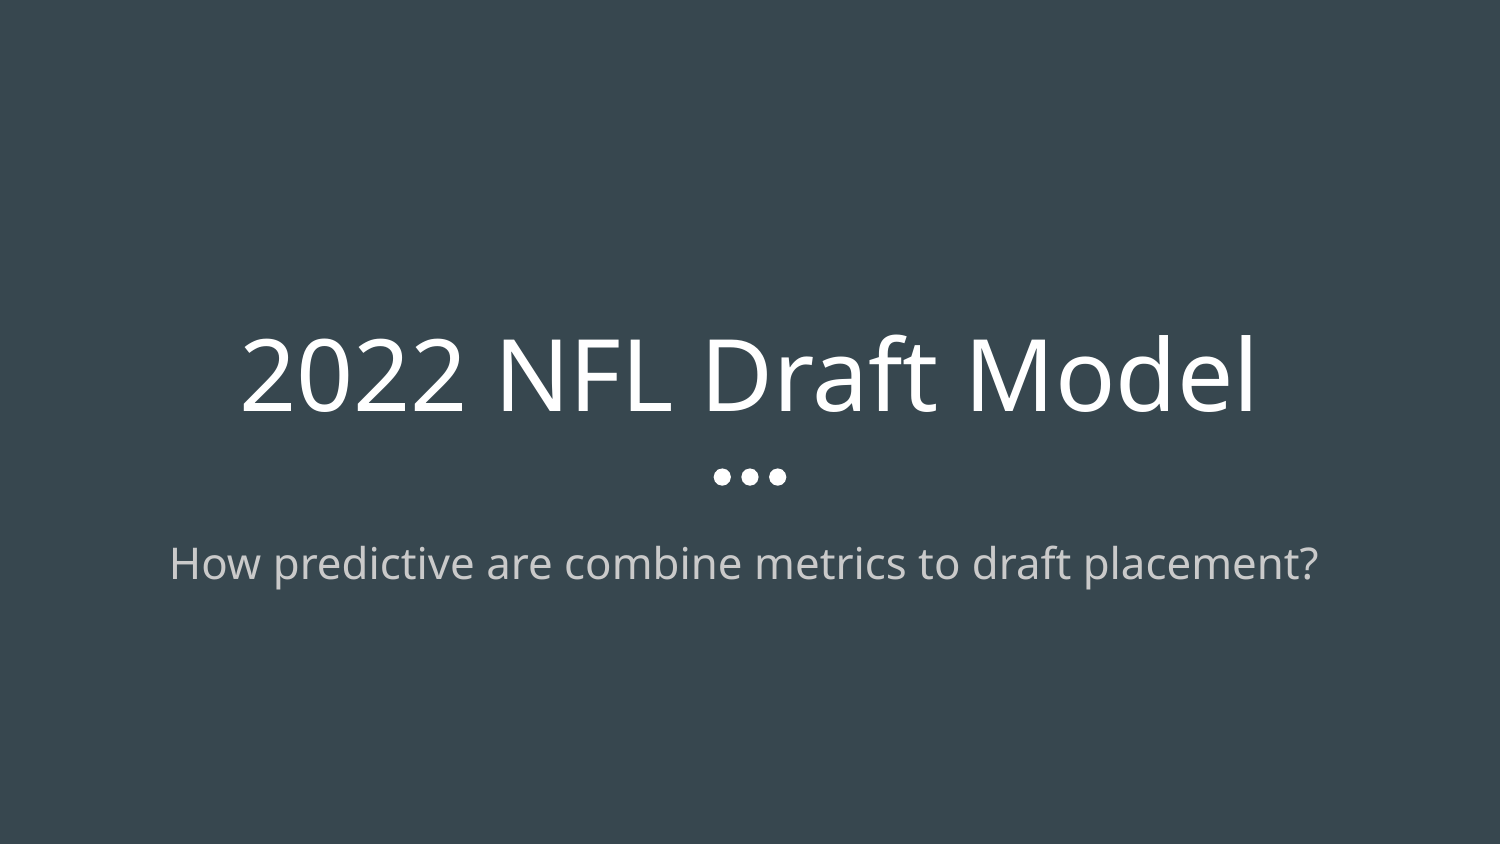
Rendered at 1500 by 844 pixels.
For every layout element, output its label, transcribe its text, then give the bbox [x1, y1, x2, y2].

title 2022 NFL Draft Model [110, 162, 1390, 447]
subtitle How predictive are combine metrics to draft placement? [110, 520, 1390, 651]
